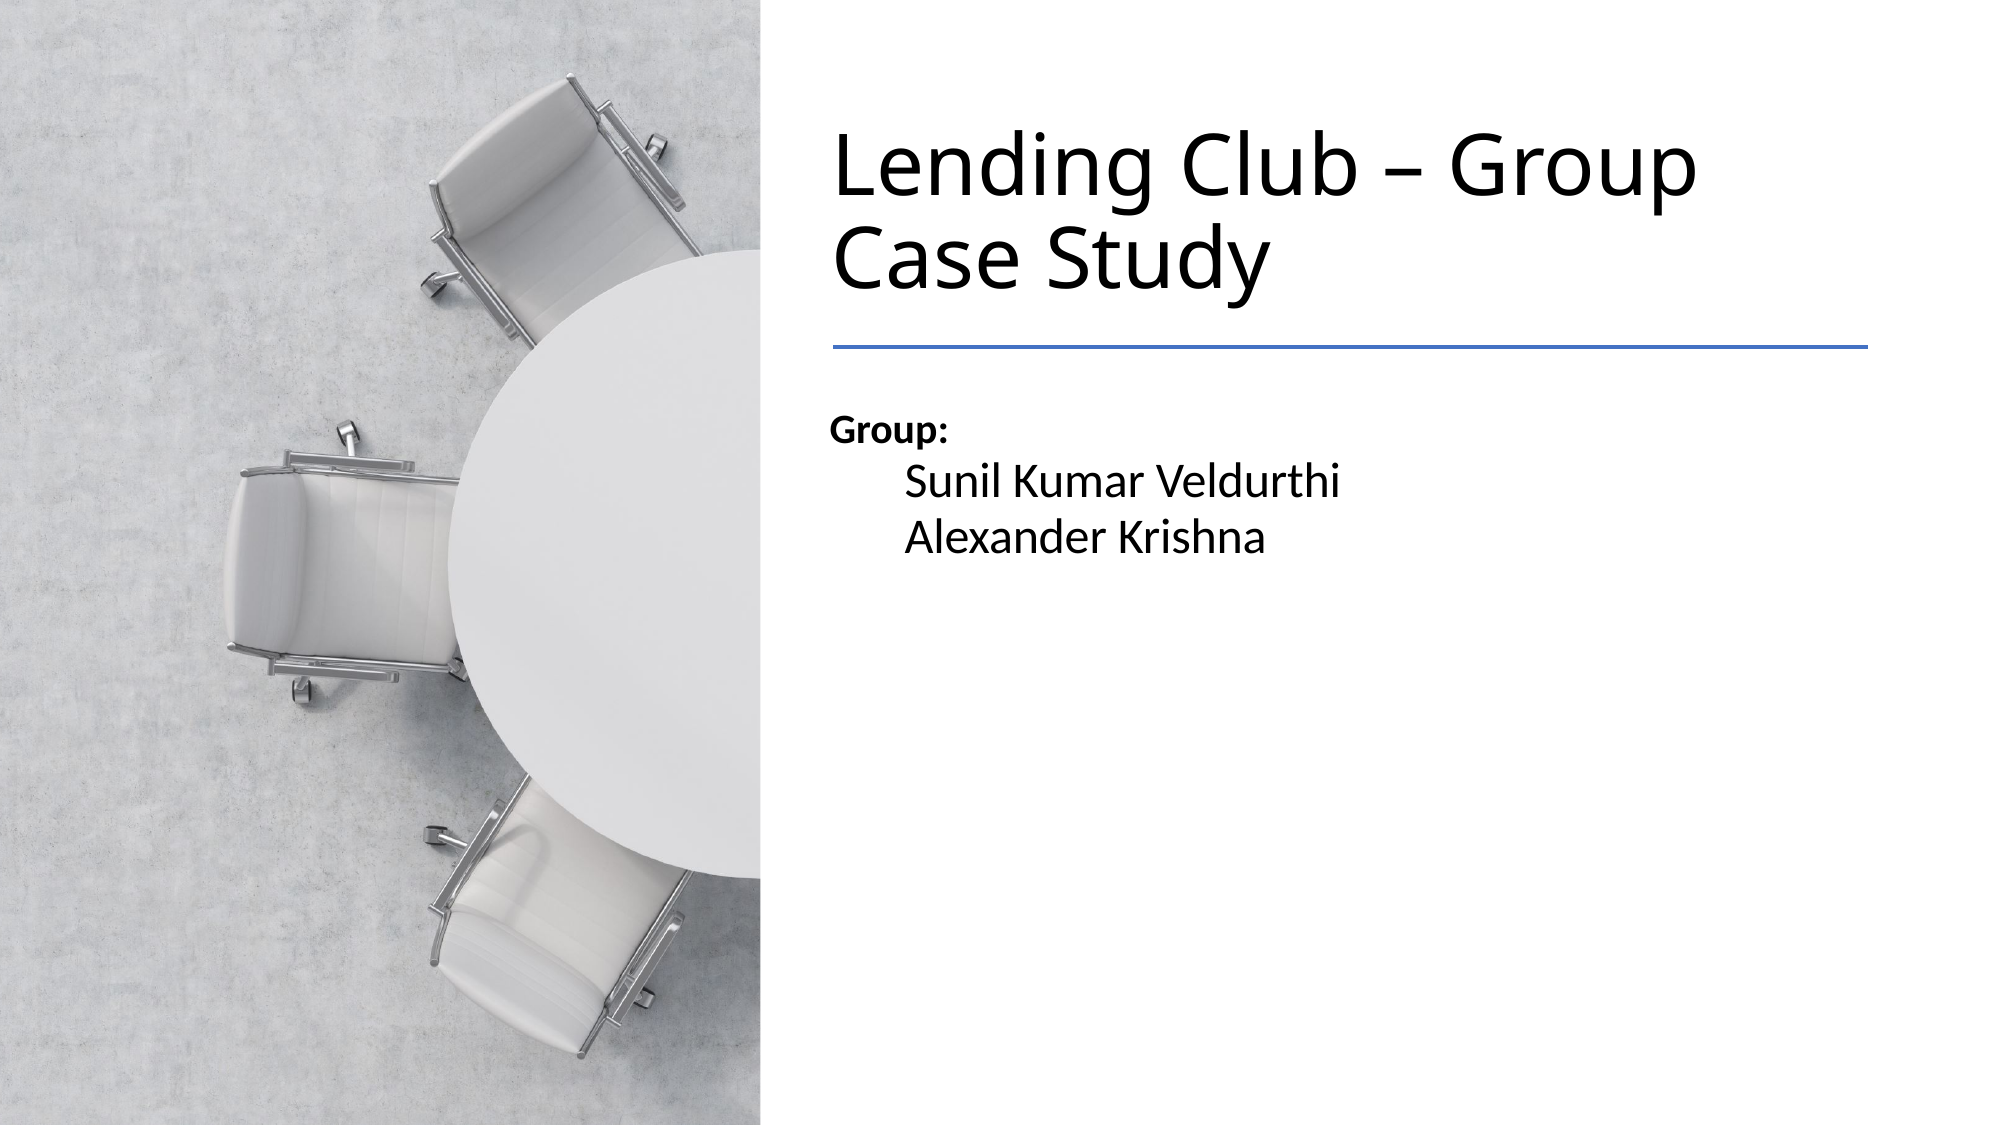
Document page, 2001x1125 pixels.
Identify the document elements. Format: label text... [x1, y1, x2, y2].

picture [0, 0, 761, 1125]
title Lending Club – Group Case Study [814, 103, 1895, 315]
text_box Group: Sunil Kumar Veldurthi Alexander Krishna [814, 399, 1895, 1021]
